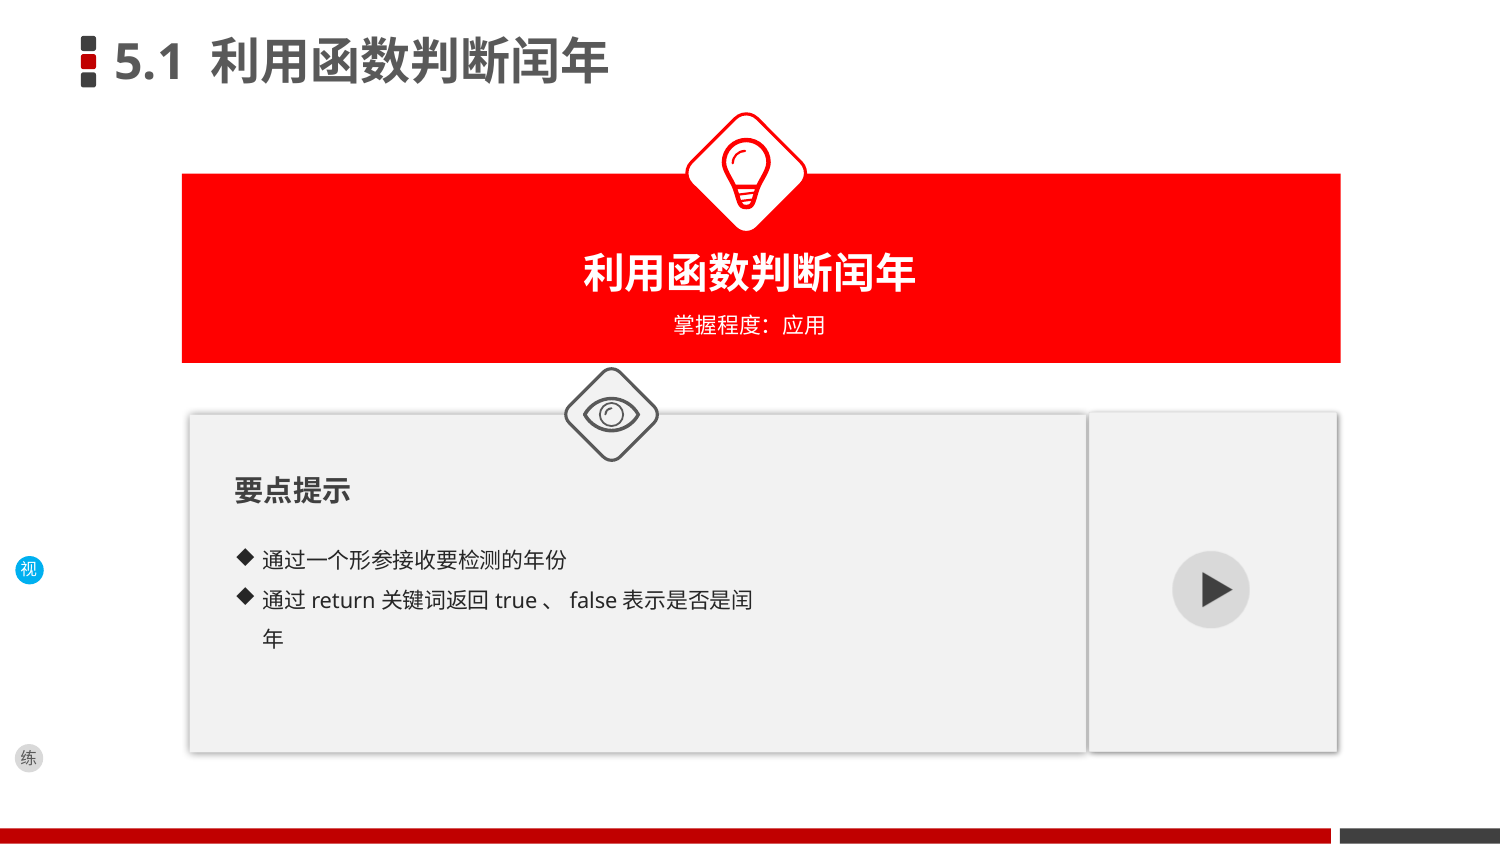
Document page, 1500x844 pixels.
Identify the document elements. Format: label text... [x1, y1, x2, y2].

text_box 要点提示 [219, 465, 797, 515]
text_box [5, 551, 54, 588]
picture [1082, 405, 1348, 762]
text_box 5.1 利用函数判断闰年 [103, 0, 987, 130]
text_box [180, 172, 1343, 365]
text_box [684, 130, 808, 235]
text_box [721, 137, 771, 210]
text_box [575, 378, 648, 451]
text_box 掌握程度：应用 [496, 304, 1004, 346]
text_box 利用函数判断闰年 [537, 239, 963, 304]
text_box 通过一个形参接收要检测的年份 通过return关键词返回true、false表示是否是闰年 [219, 526, 786, 660]
text_box [187, 412, 1077, 755]
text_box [5, 740, 54, 776]
